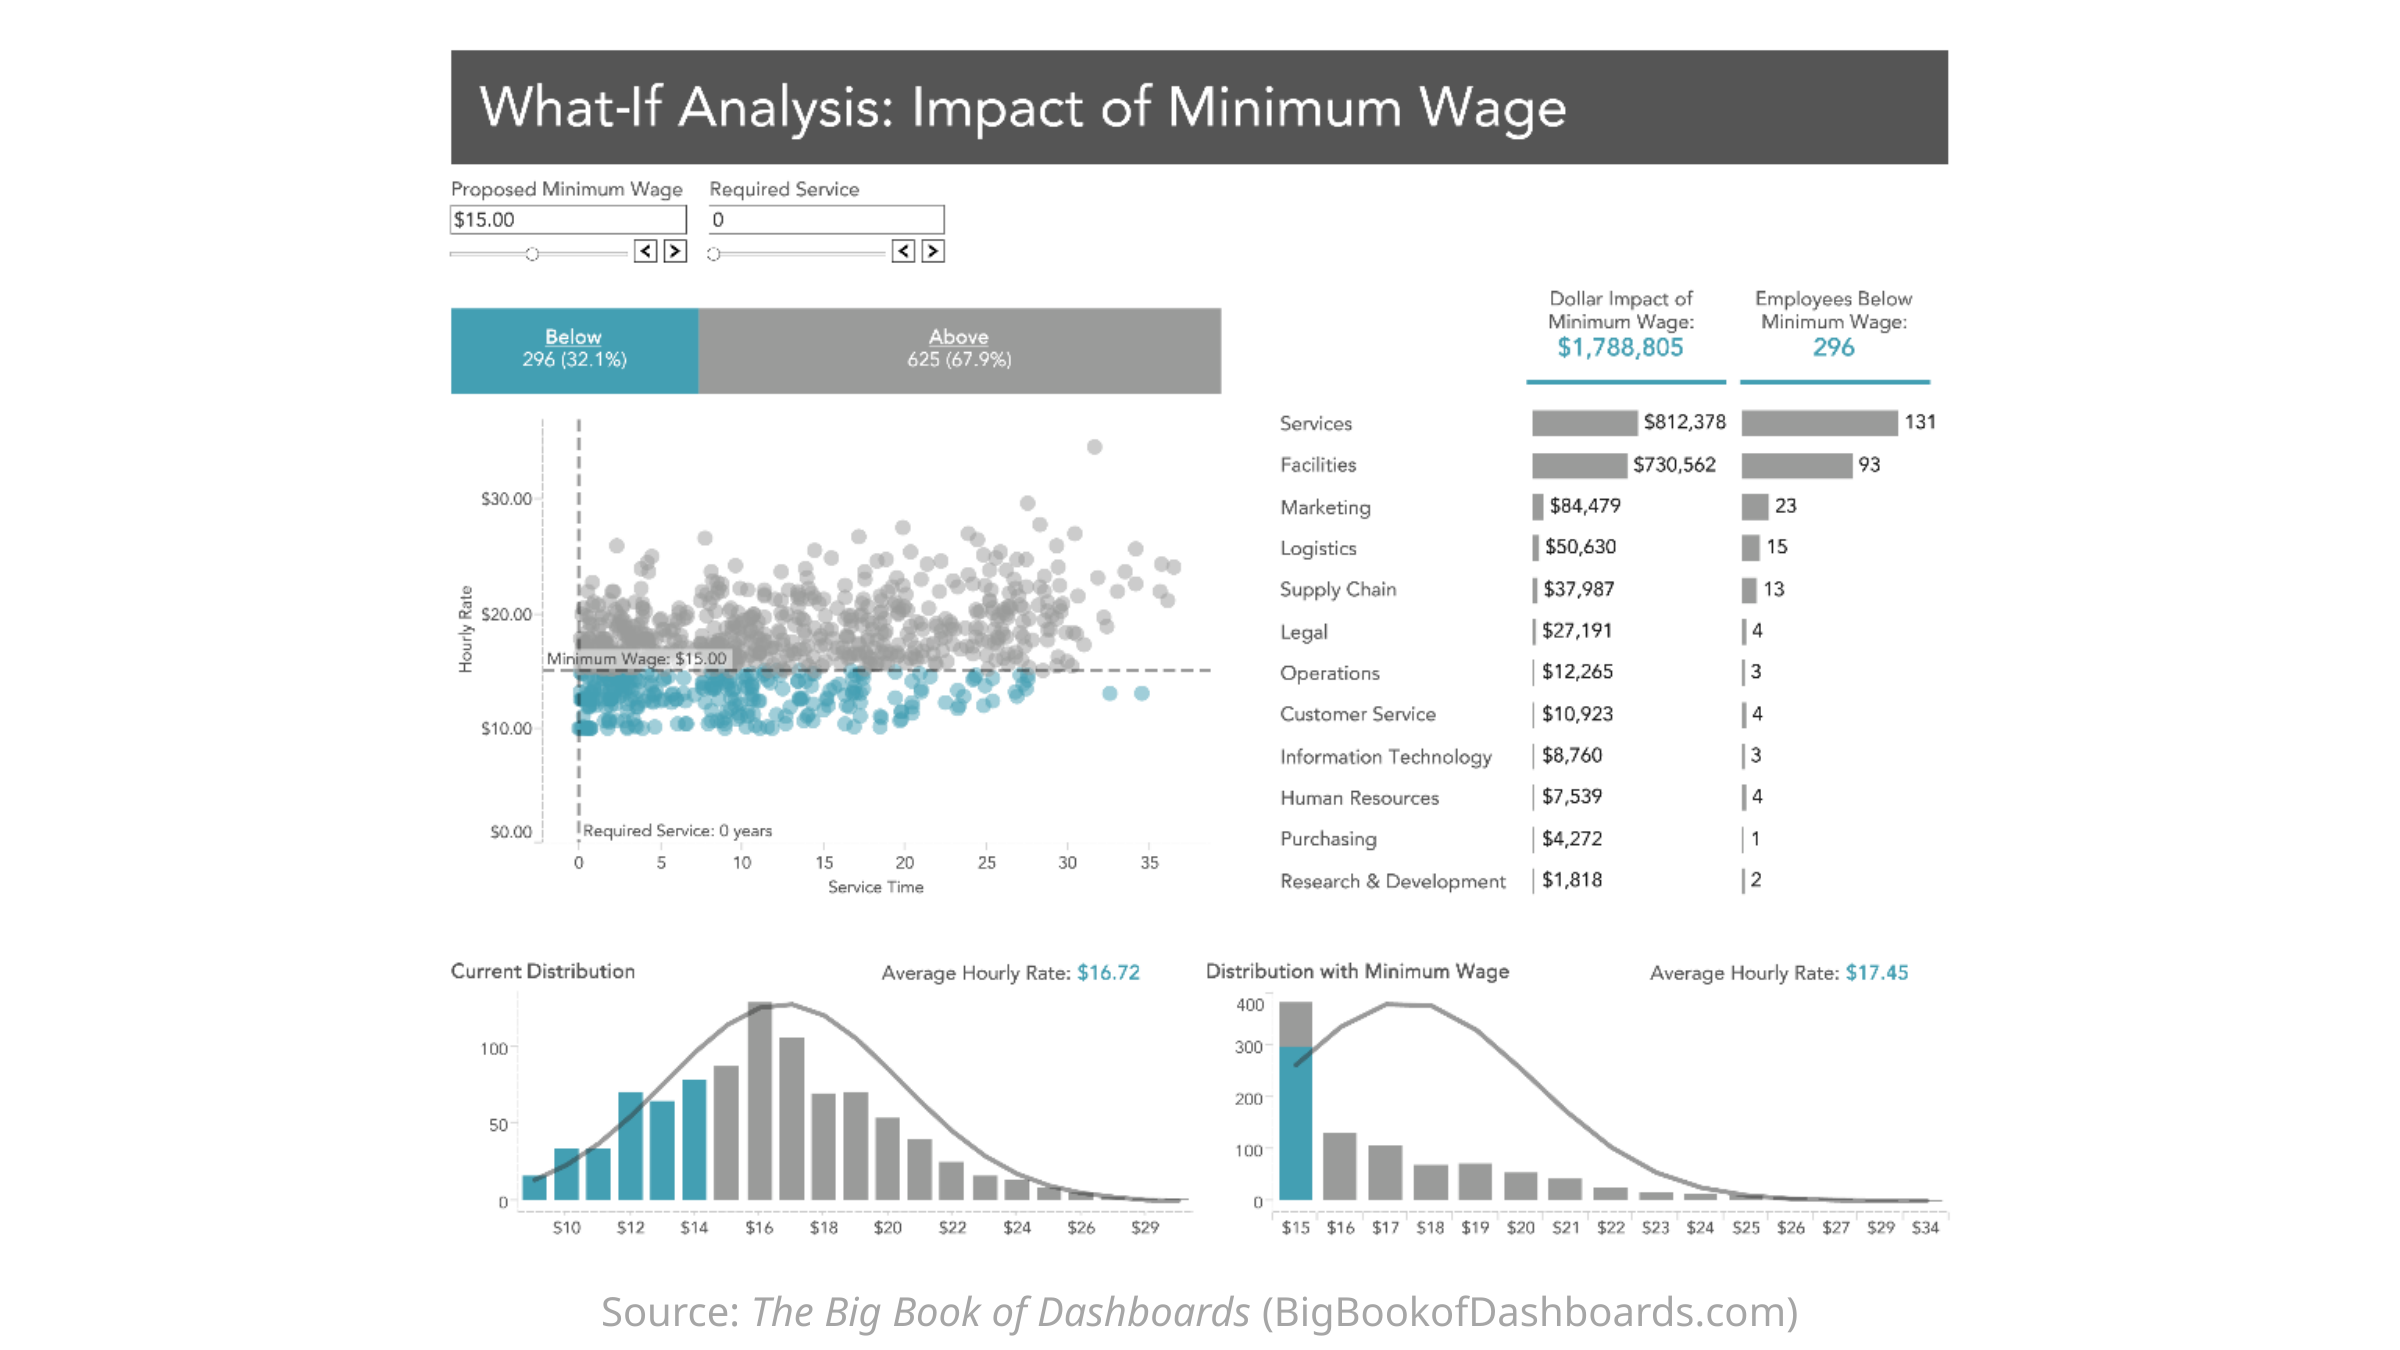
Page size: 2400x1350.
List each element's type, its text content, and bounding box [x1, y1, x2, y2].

picture [439, 38, 1961, 1255]
text_box Source: The Big Book of Dashboards (BigBookofDashboards.com) [299, 1279, 2100, 1343]
